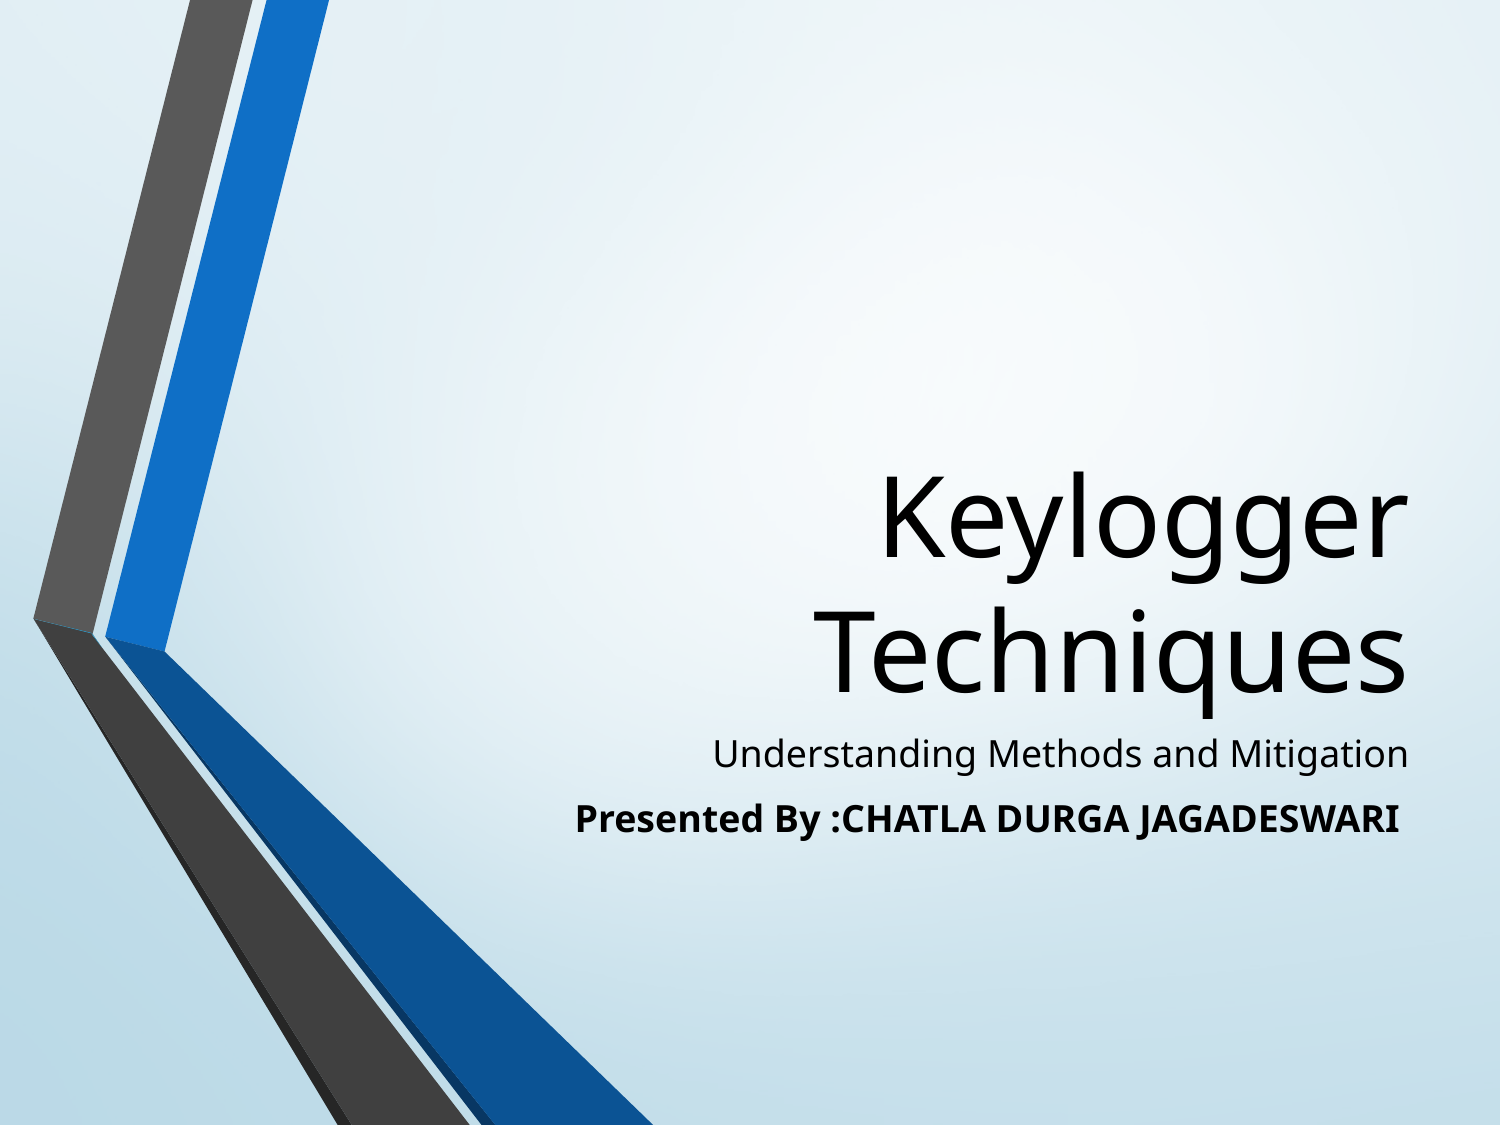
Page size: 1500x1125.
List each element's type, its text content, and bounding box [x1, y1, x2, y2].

subtitle Understanding Methods and Mitigation Presented By :CHATLA DURGA JAGADESWARI [479, 722, 1425, 947]
title Keylogger Techniques [285, 149, 1425, 723]
